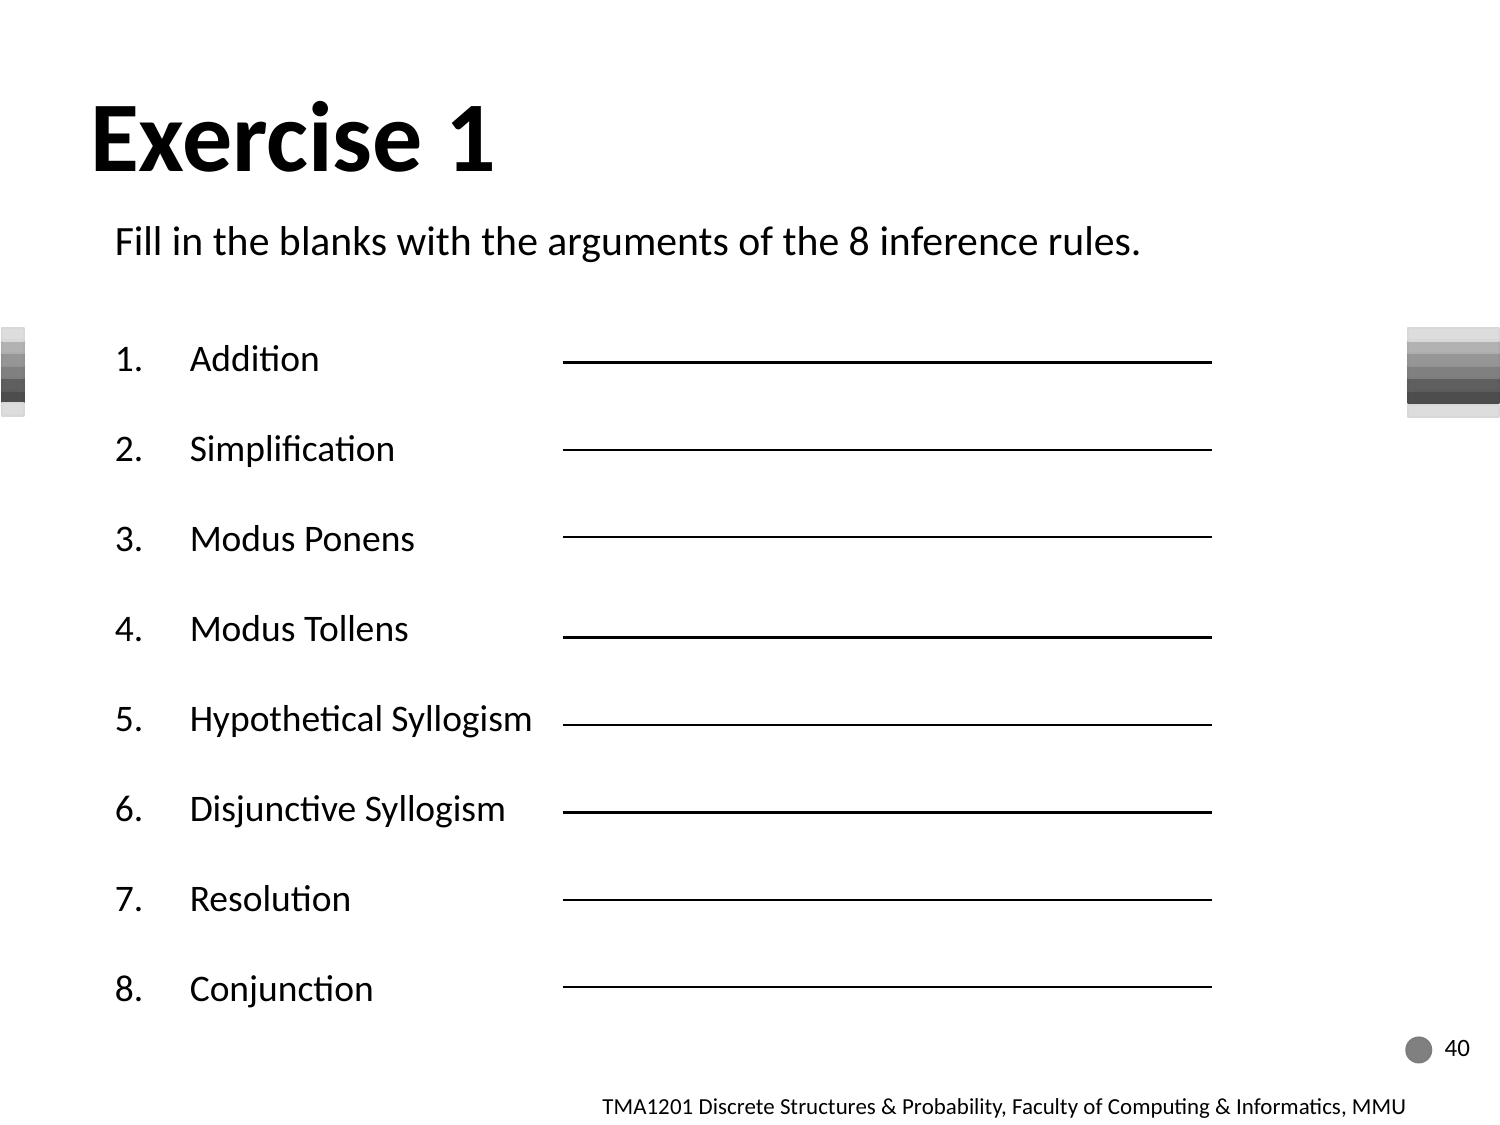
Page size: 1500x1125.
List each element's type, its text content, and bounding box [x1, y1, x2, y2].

footer TMA1201 Discrete Structures & Probability, Faculty of Computing & Informatics, MMU [587, 1084, 1500, 1125]
list Exercise 1 [75, 37, 1425, 225]
text_box Fill in the blanks with the arguments of the 8 inference rules. Addition Simplification Modus Ponens Modus Tollens Hypothetical Syllogism Disjunctive Syllogism Resolution Conjunction [99, 206, 1325, 1017]
slide_number 40 [1429, 1009, 1500, 1085]
